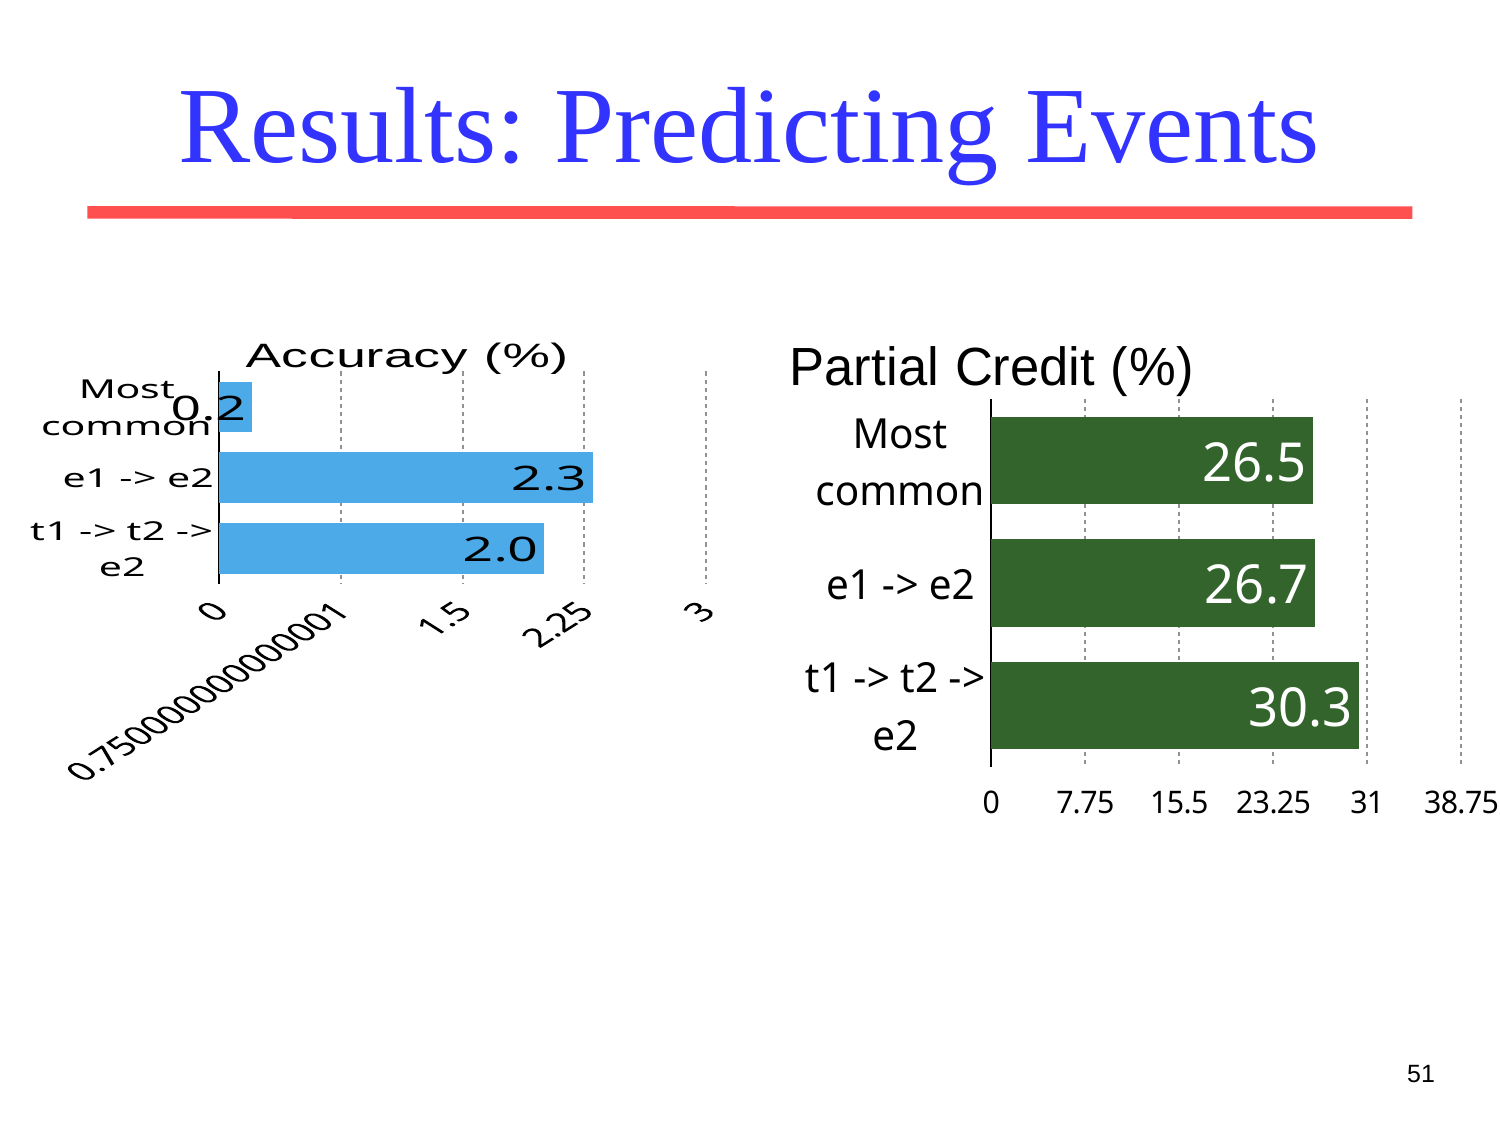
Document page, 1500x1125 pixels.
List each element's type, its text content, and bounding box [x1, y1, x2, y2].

slide_number 51 [1137, 1049, 1451, 1125]
chart [0, 324, 727, 790]
title Results: Predicting Events [112, 37, 1388, 201]
chart [778, 318, 1500, 824]
